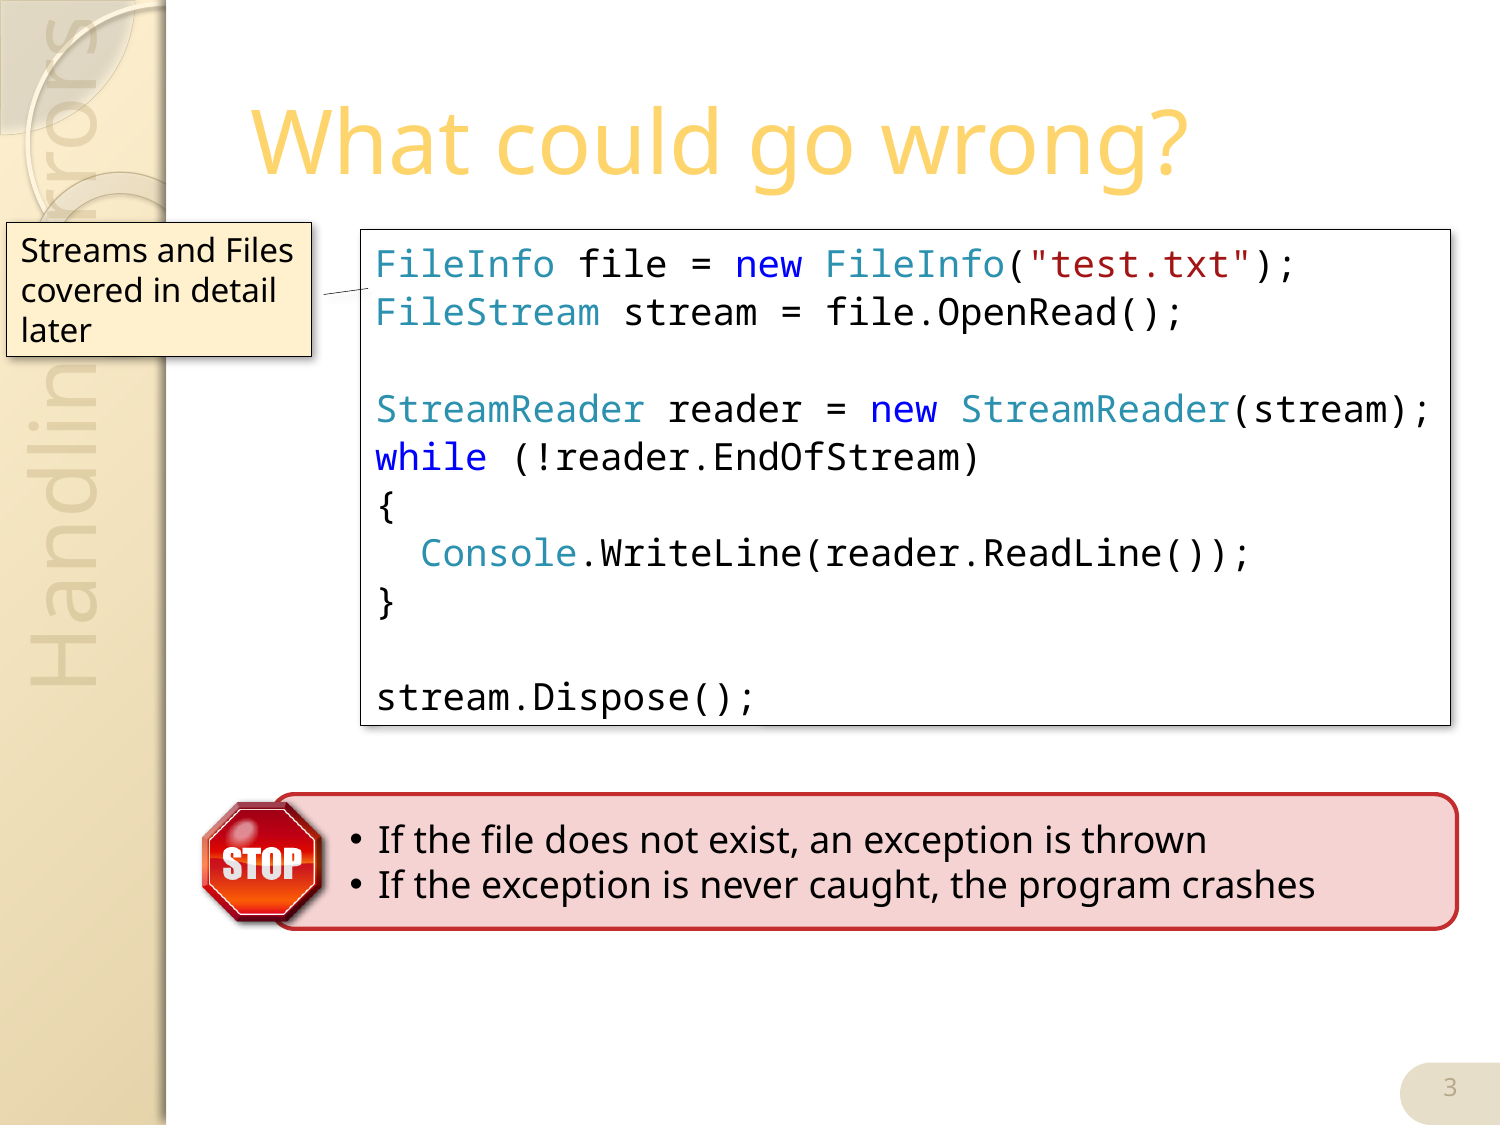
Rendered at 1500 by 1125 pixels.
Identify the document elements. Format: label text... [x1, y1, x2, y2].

slide_number 3 [1413, 1034, 1488, 1113]
title What could go wrong? [235, 45, 1466, 233]
picture [190, 789, 334, 934]
text_box Streams and Files covered in detail later [4, 220, 313, 359]
text_box FileInfo file = new FileInfo("test.txt"); FileStream stream = file.OpenRead(); StreamReader reader = new StreamReader(stream); while (!reader.EndOfStream) { Console.WriteLine(reader.ReadLine()); } stream.Dispose(); [360, 229, 1451, 726]
text_box If the file does not exist, an exception is thrown If the exception is never caught, the program crashes [334, 792, 1460, 931]
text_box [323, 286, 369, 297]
